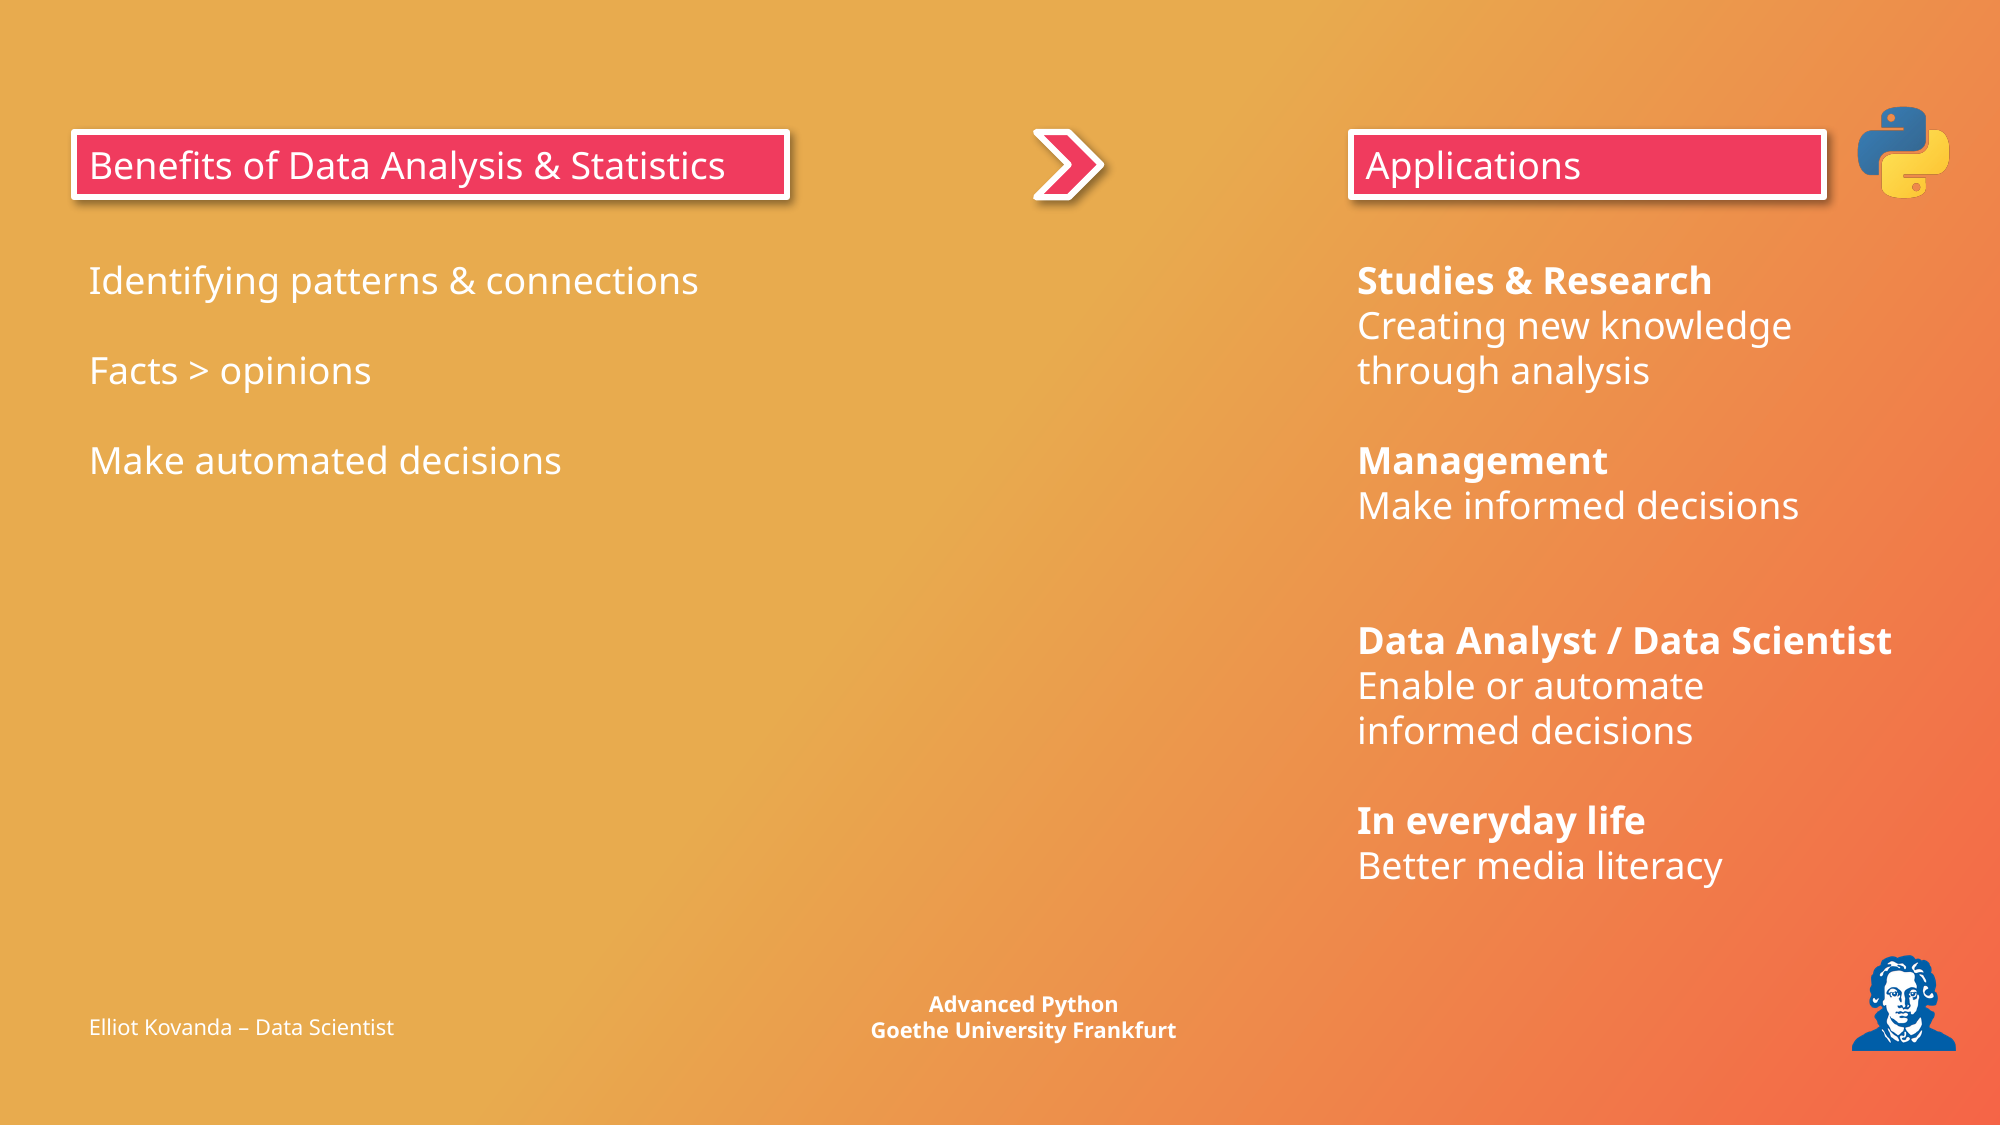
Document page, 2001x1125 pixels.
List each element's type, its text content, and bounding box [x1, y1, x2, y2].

footer Elliot Kovanda – Data Scientist [74, 991, 443, 1051]
picture [1852, 947, 1956, 1051]
text_box Applications [1349, 131, 1826, 198]
text_box [1034, 130, 1103, 199]
text_box Benefits of Data Analysis & Statistics [73, 131, 788, 198]
picture [1836, 85, 1971, 220]
text_box Identifying patterns & connections Facts > opinions Make automated decisions [73, 249, 913, 534]
text_box Studies & Research Creating new knowledge through analysis Management Make informed decisions Data Analyst / Data Scientist Enable or automate informed decisions In everyday life Better media literacy [1342, 249, 1908, 984]
